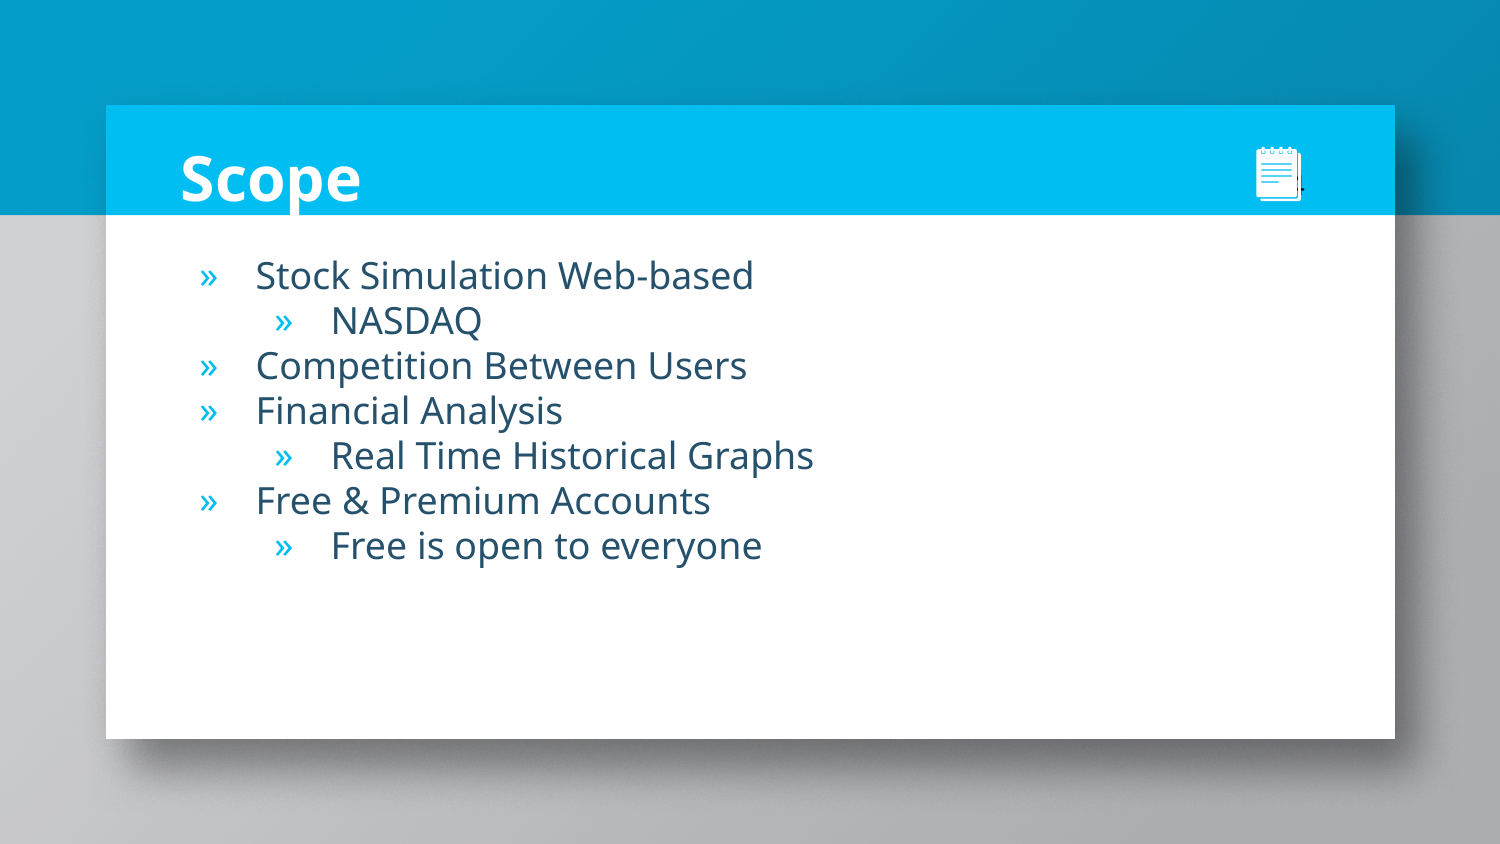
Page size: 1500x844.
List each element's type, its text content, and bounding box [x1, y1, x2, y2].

slide_number ‹#› [1273, 106, 1364, 217]
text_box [1256, 146, 1302, 202]
picture [0, 216, 1500, 844]
list Stock Simulation Web-based NASDAQ Competition Between Users Financial Analysis Real Time Historical Graphs Free & Premium Accounts Free is open to everyone [165, 236, 1301, 691]
title Scope [165, 118, 1336, 230]
